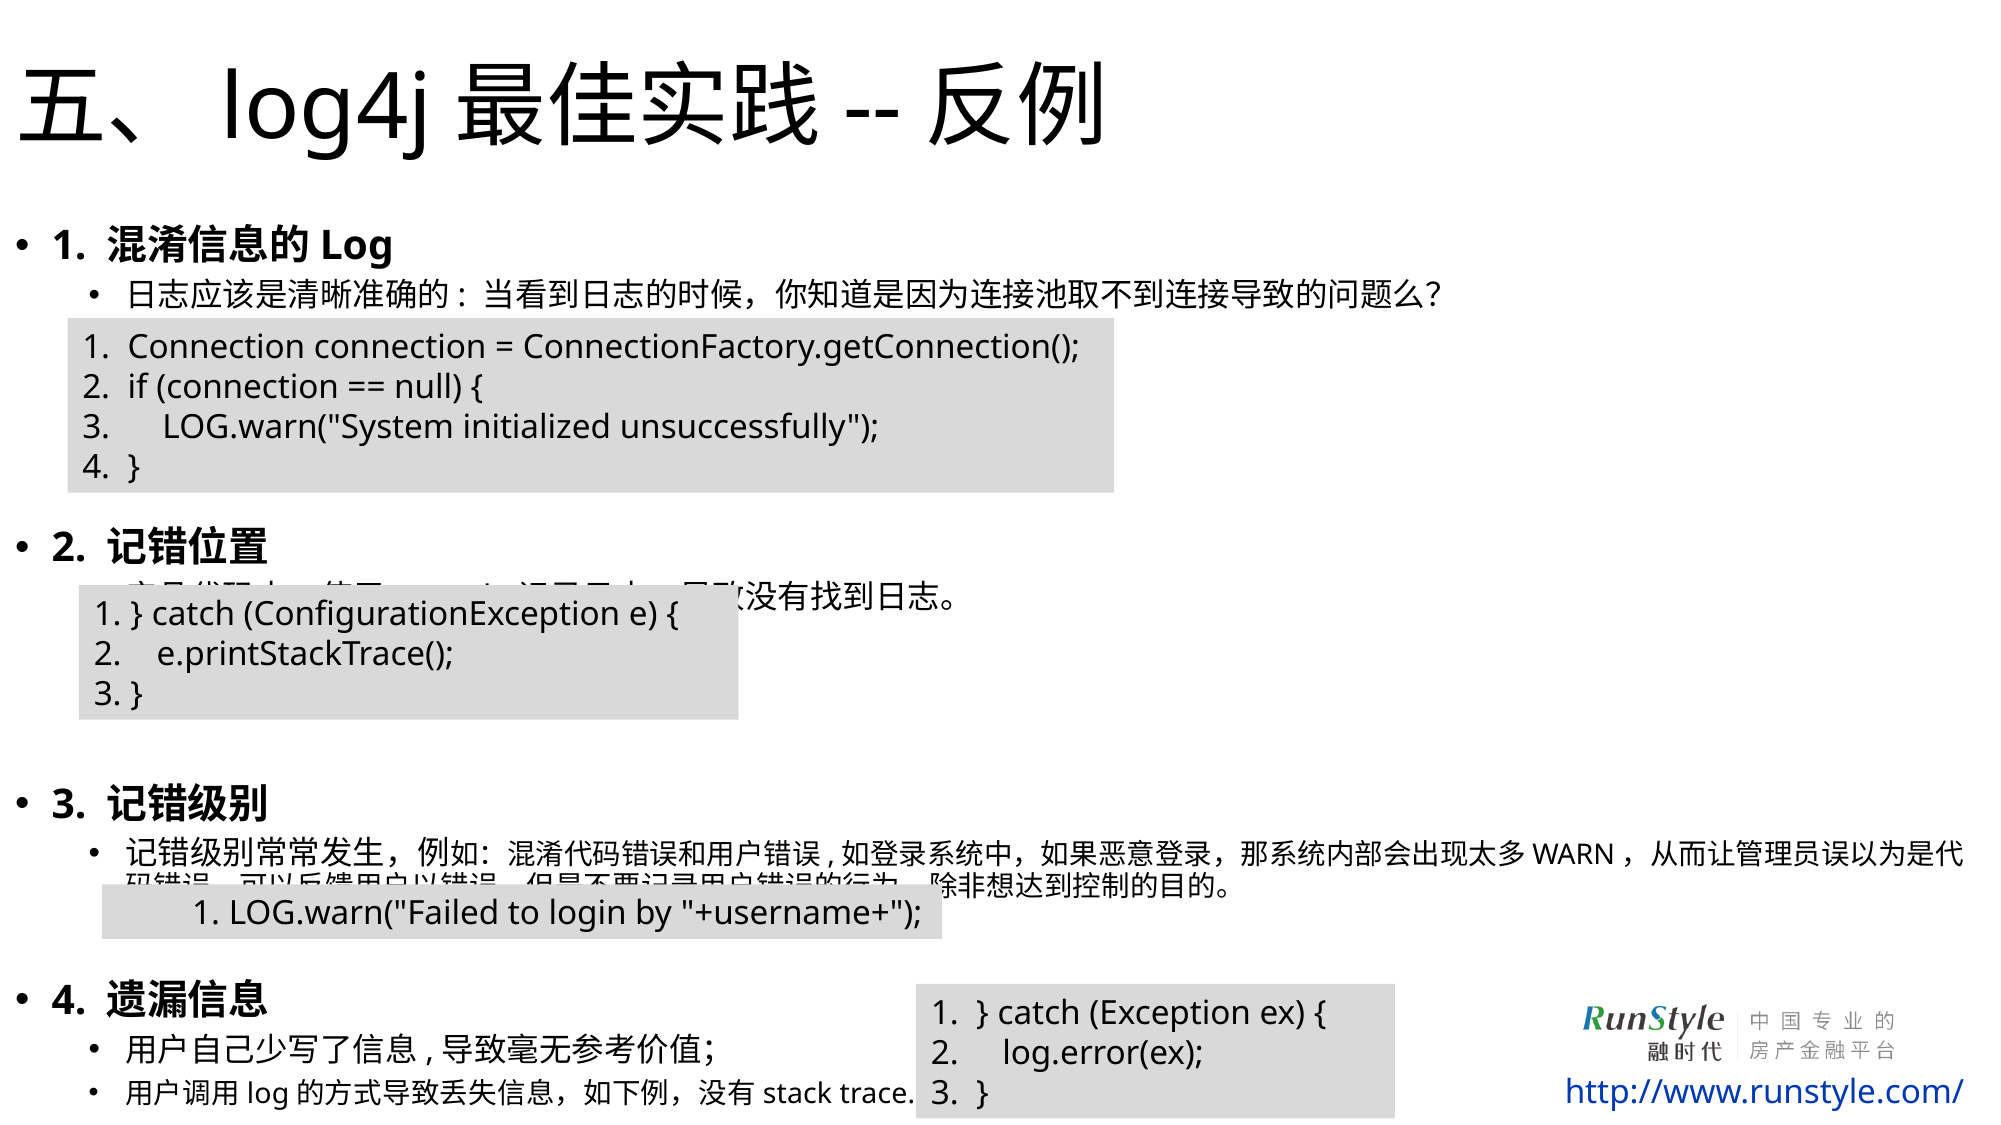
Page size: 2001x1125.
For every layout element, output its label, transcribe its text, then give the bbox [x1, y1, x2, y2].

text_box 1. } catch (Exception ex) { 2. log.error(ex); 3. } [916, 983, 1395, 1119]
text_box 1. LOG.warn("Failed to login by "+username+"); [102, 884, 943, 939]
list 1. 混淆信息的Log 日志应该是清晰准确的: 当看到日志的时候，你知道是因为连接池取不到连接导致的问题么？ 2. 记错位置 产品代码中，使用console记录日志，导致没有找到日志。 3. 记错级别 记错级别常常发生，例如：混淆代码错误和用户错误,如登录系统中，如果恶意登录，那系统内部会出现太多WARN，从而让管理员误以为是代码错误。可以反馈用户以错误，但是不要记录用户错误的行为，除非想达到控制的目的。 4. 遗漏信息 用户自己少写了信息,导致毫无参考价值； 用户调用log的方式导致丢失信息，如下例，没有stack trace. [0, 216, 2000, 1121]
text_box 1. Connection connection = ConnectionFactory.getConnection(); 2. if (connection == null) { 3. LOG.warn("System initialized unsuccessfully"); 4. } [67, 318, 1115, 493]
title 五、log4j最佳实践--反例 [0, 0, 2000, 216]
text_box 1. } catch (ConfigurationException e) { 2. e.printStackTrace(); 3. } [78, 585, 739, 720]
